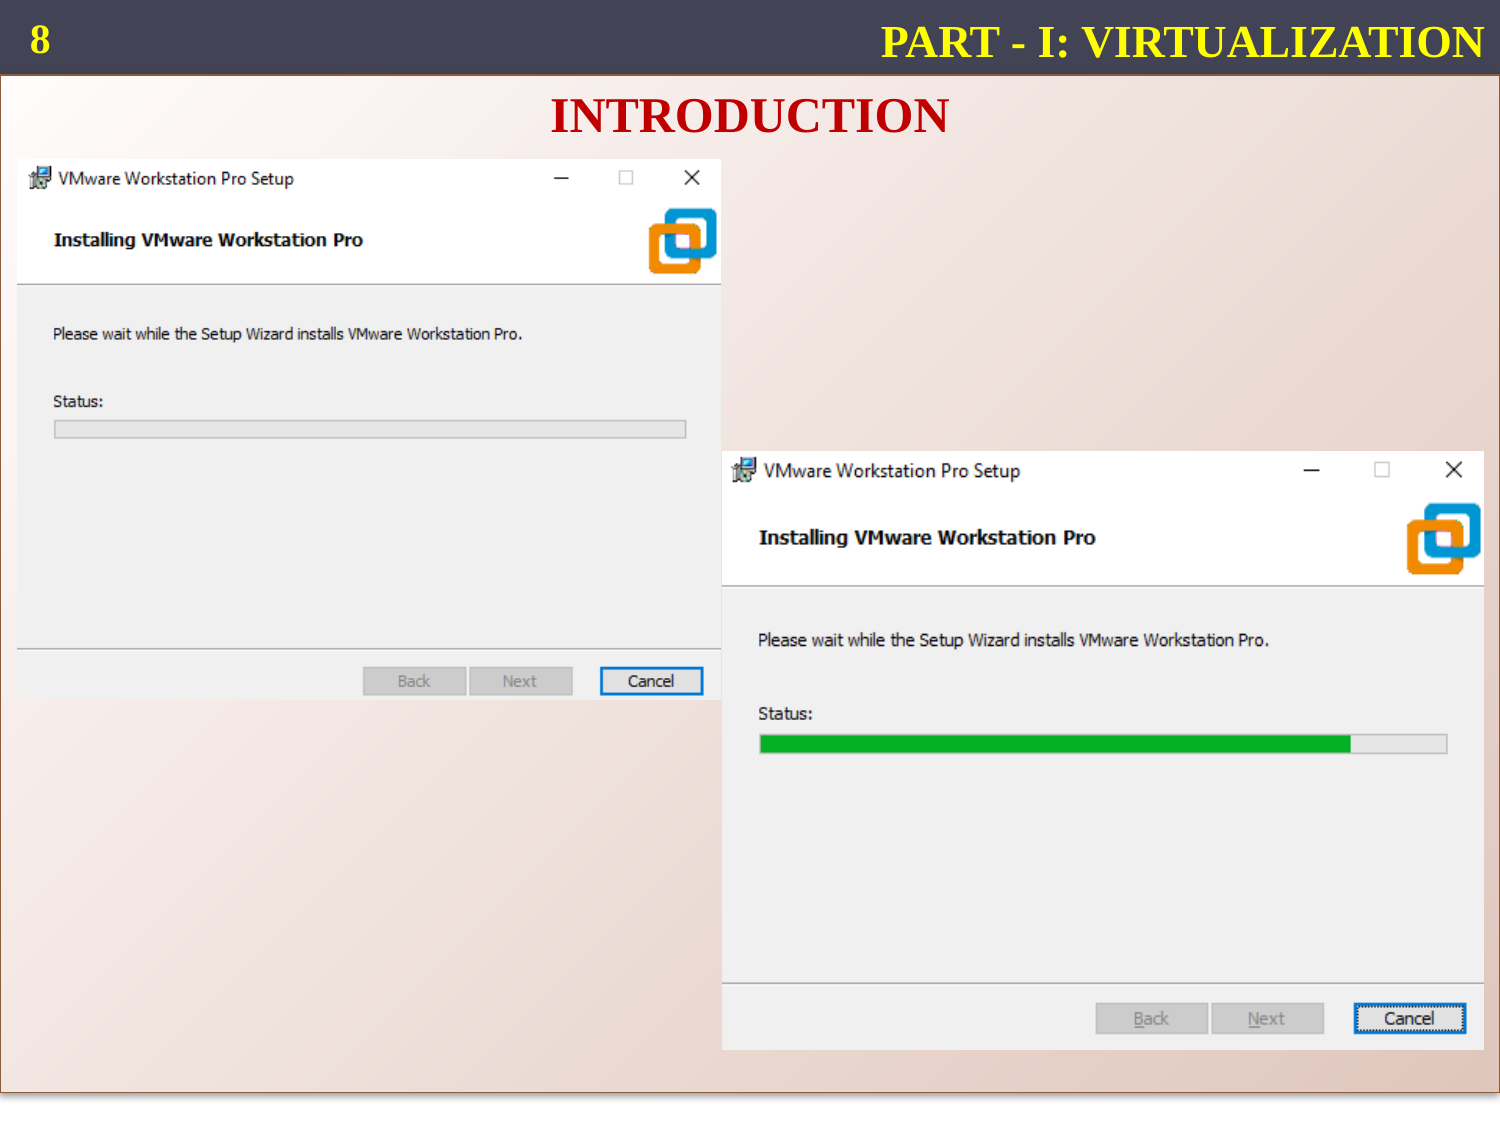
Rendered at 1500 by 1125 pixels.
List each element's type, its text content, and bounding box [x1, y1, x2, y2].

text_box INTRODUCTION [0, 74, 1500, 150]
picture [16, 159, 721, 701]
picture [722, 451, 1485, 1051]
text_box PART - I: VIRTUALIZATION [187, 4, 1500, 74]
text_box 8 [14, 0, 63, 72]
text_box [0, 150, 1500, 1093]
